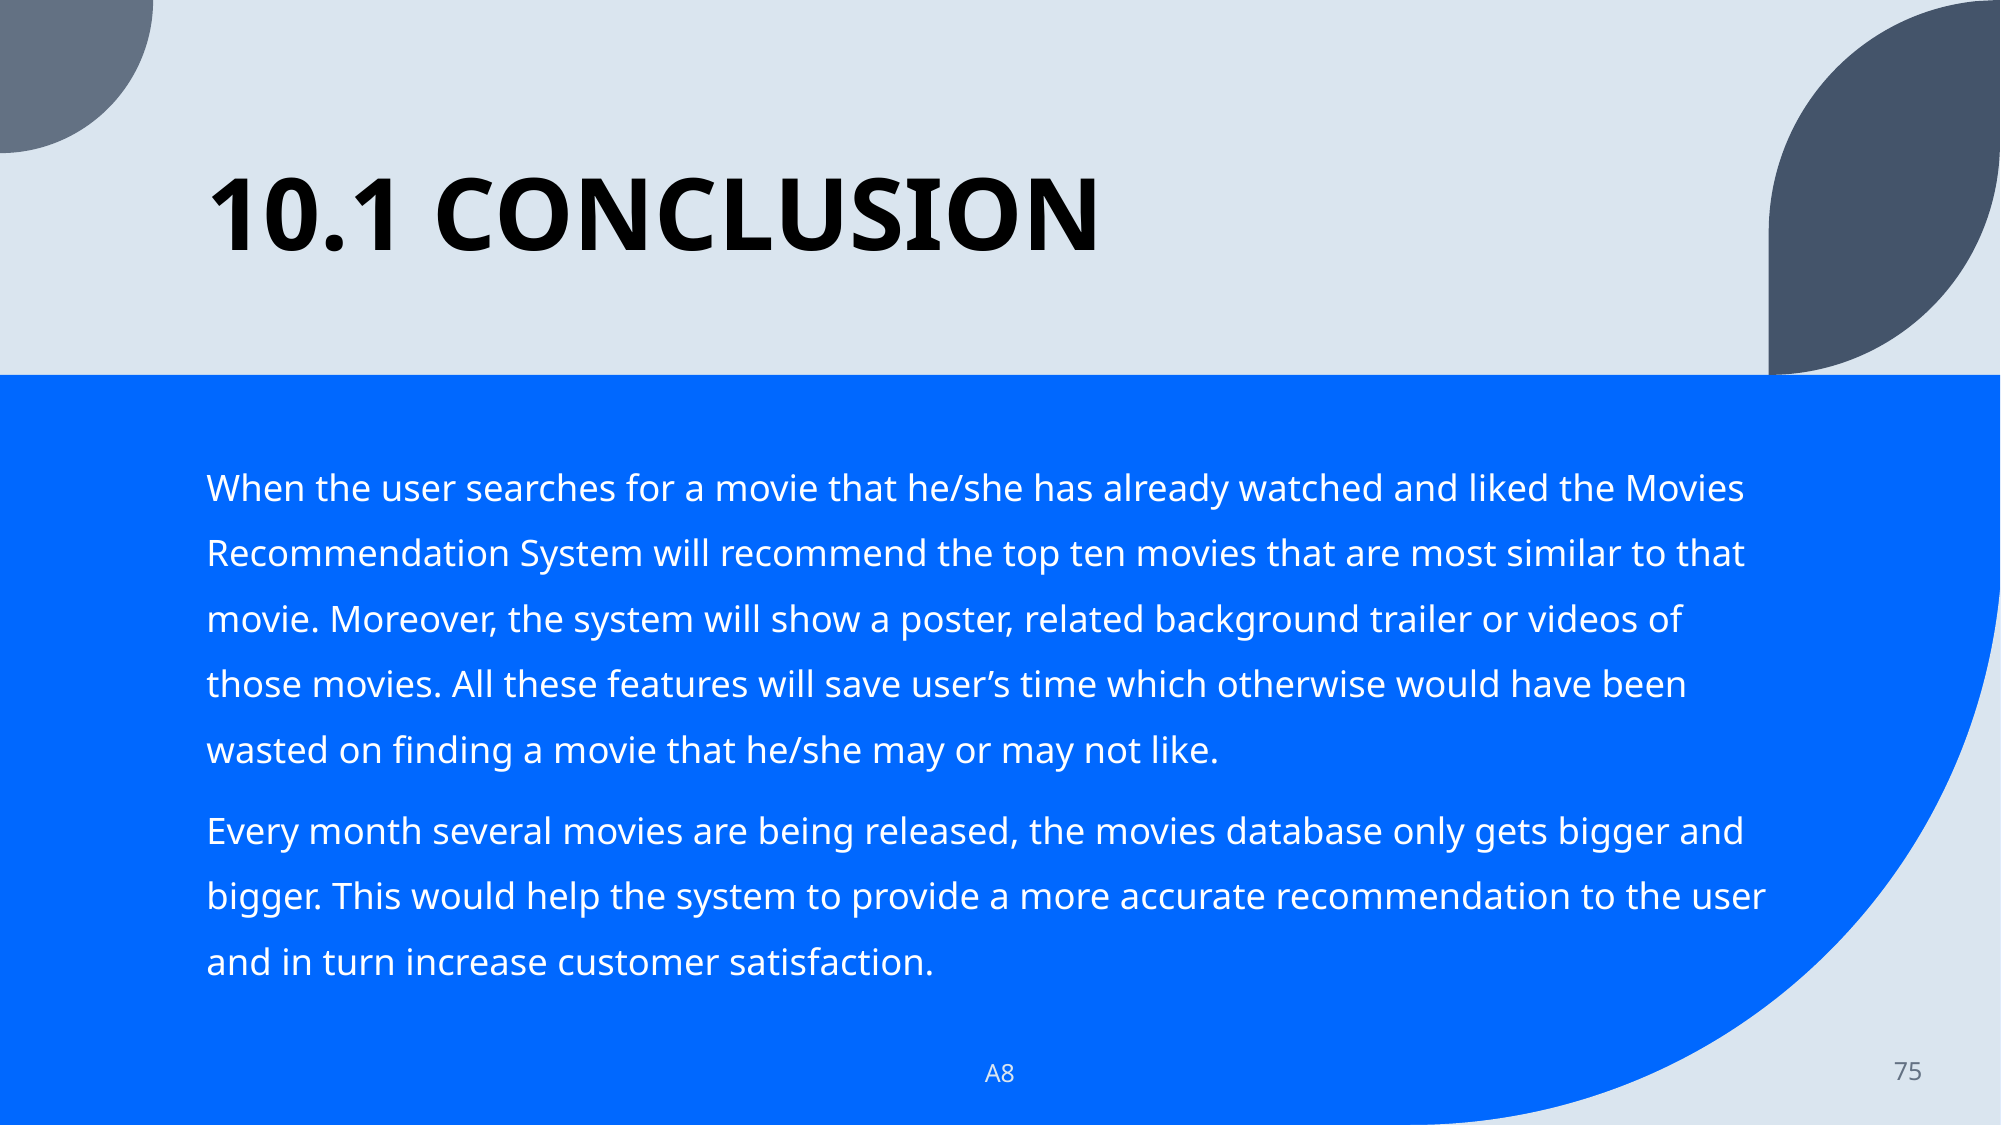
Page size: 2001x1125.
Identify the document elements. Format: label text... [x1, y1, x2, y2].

list When the user searches for a movie that he/she has already watched and liked the Movies Recommendation System will recommend the top ten movies that are most similar to that movie. Moreover, the system will show a poster, related background trailer or videos of those movies. All these features will save user’s time which otherwise would have been wasted on finding a movie that he/she may or may not like. Every month several movies are being released, the movies database only gets bigger and bigger. This would help the system to provide a more accurate recommendation to the user and in turn increase customer satisfaction. [191, 435, 1796, 999]
footer A8 [662, 1042, 1338, 1103]
slide_number 75 [1674, 1042, 1938, 1103]
title 10.1 CONCLUSION [191, 62, 1796, 280]
